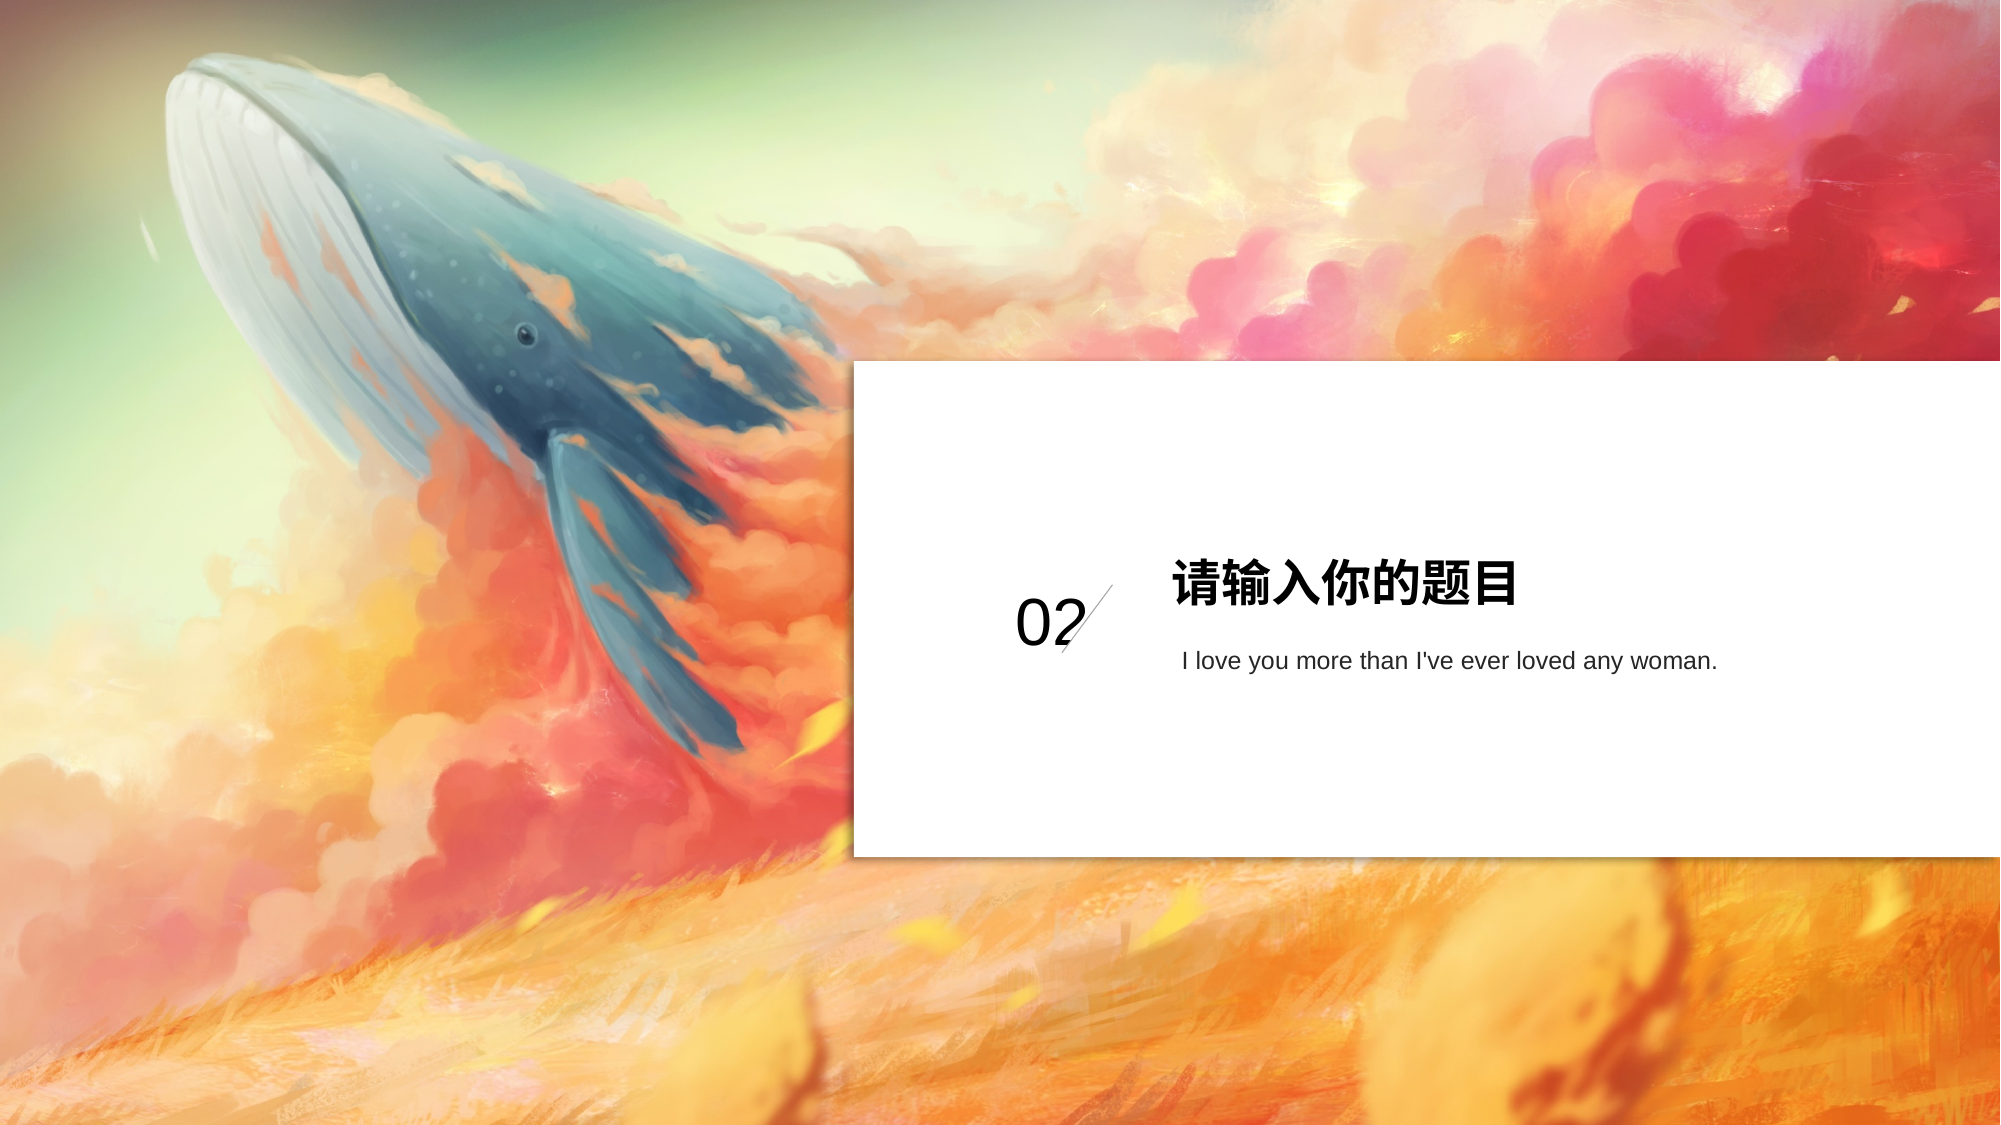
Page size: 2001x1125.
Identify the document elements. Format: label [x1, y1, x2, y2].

picture [0, 0, 2000, 1125]
text_box [999, 570, 1113, 667]
